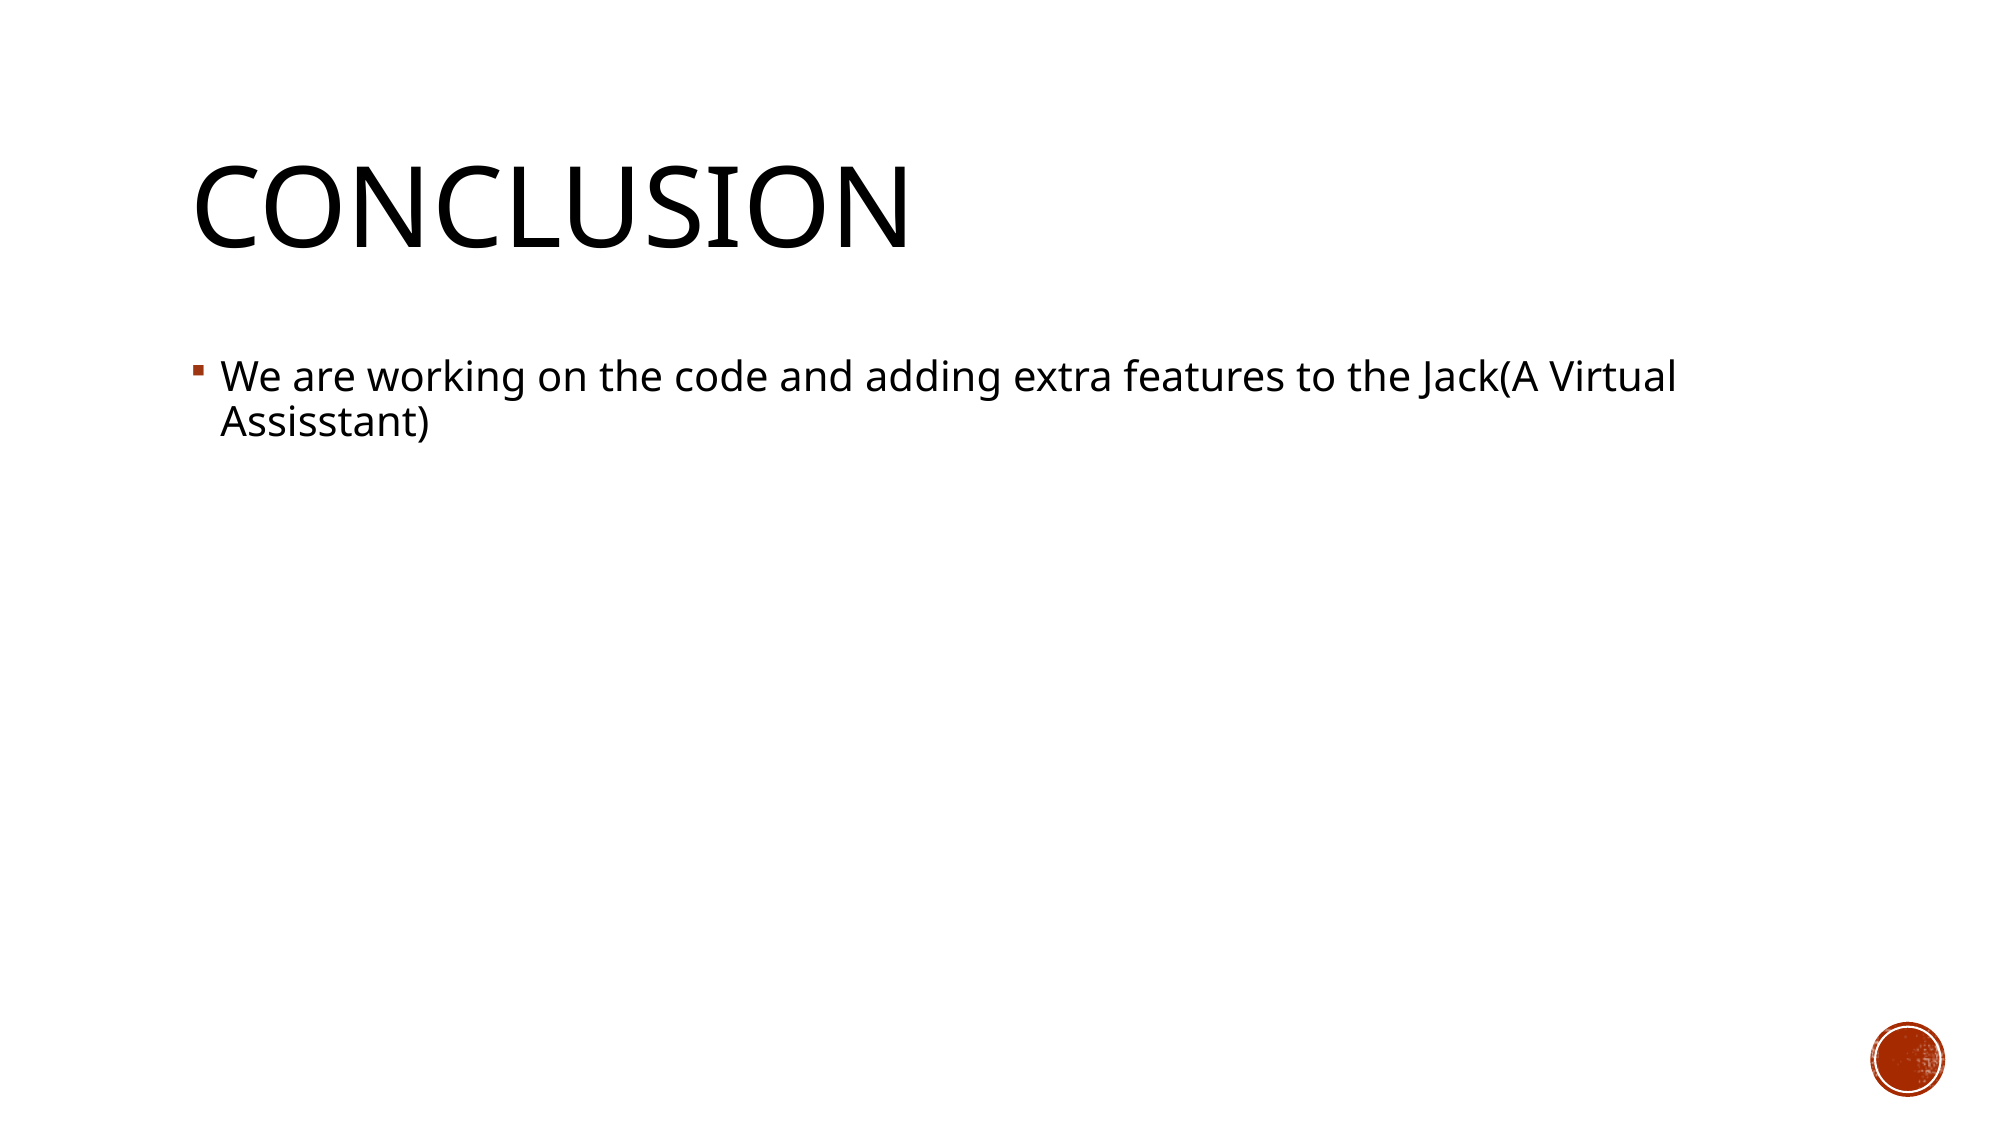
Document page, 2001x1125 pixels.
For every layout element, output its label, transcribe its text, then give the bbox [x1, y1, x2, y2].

list We are working on the code and adding extra features to the Jack(A Virtual Assisstant) [175, 348, 1826, 1013]
title conclusion [175, 79, 1826, 344]
